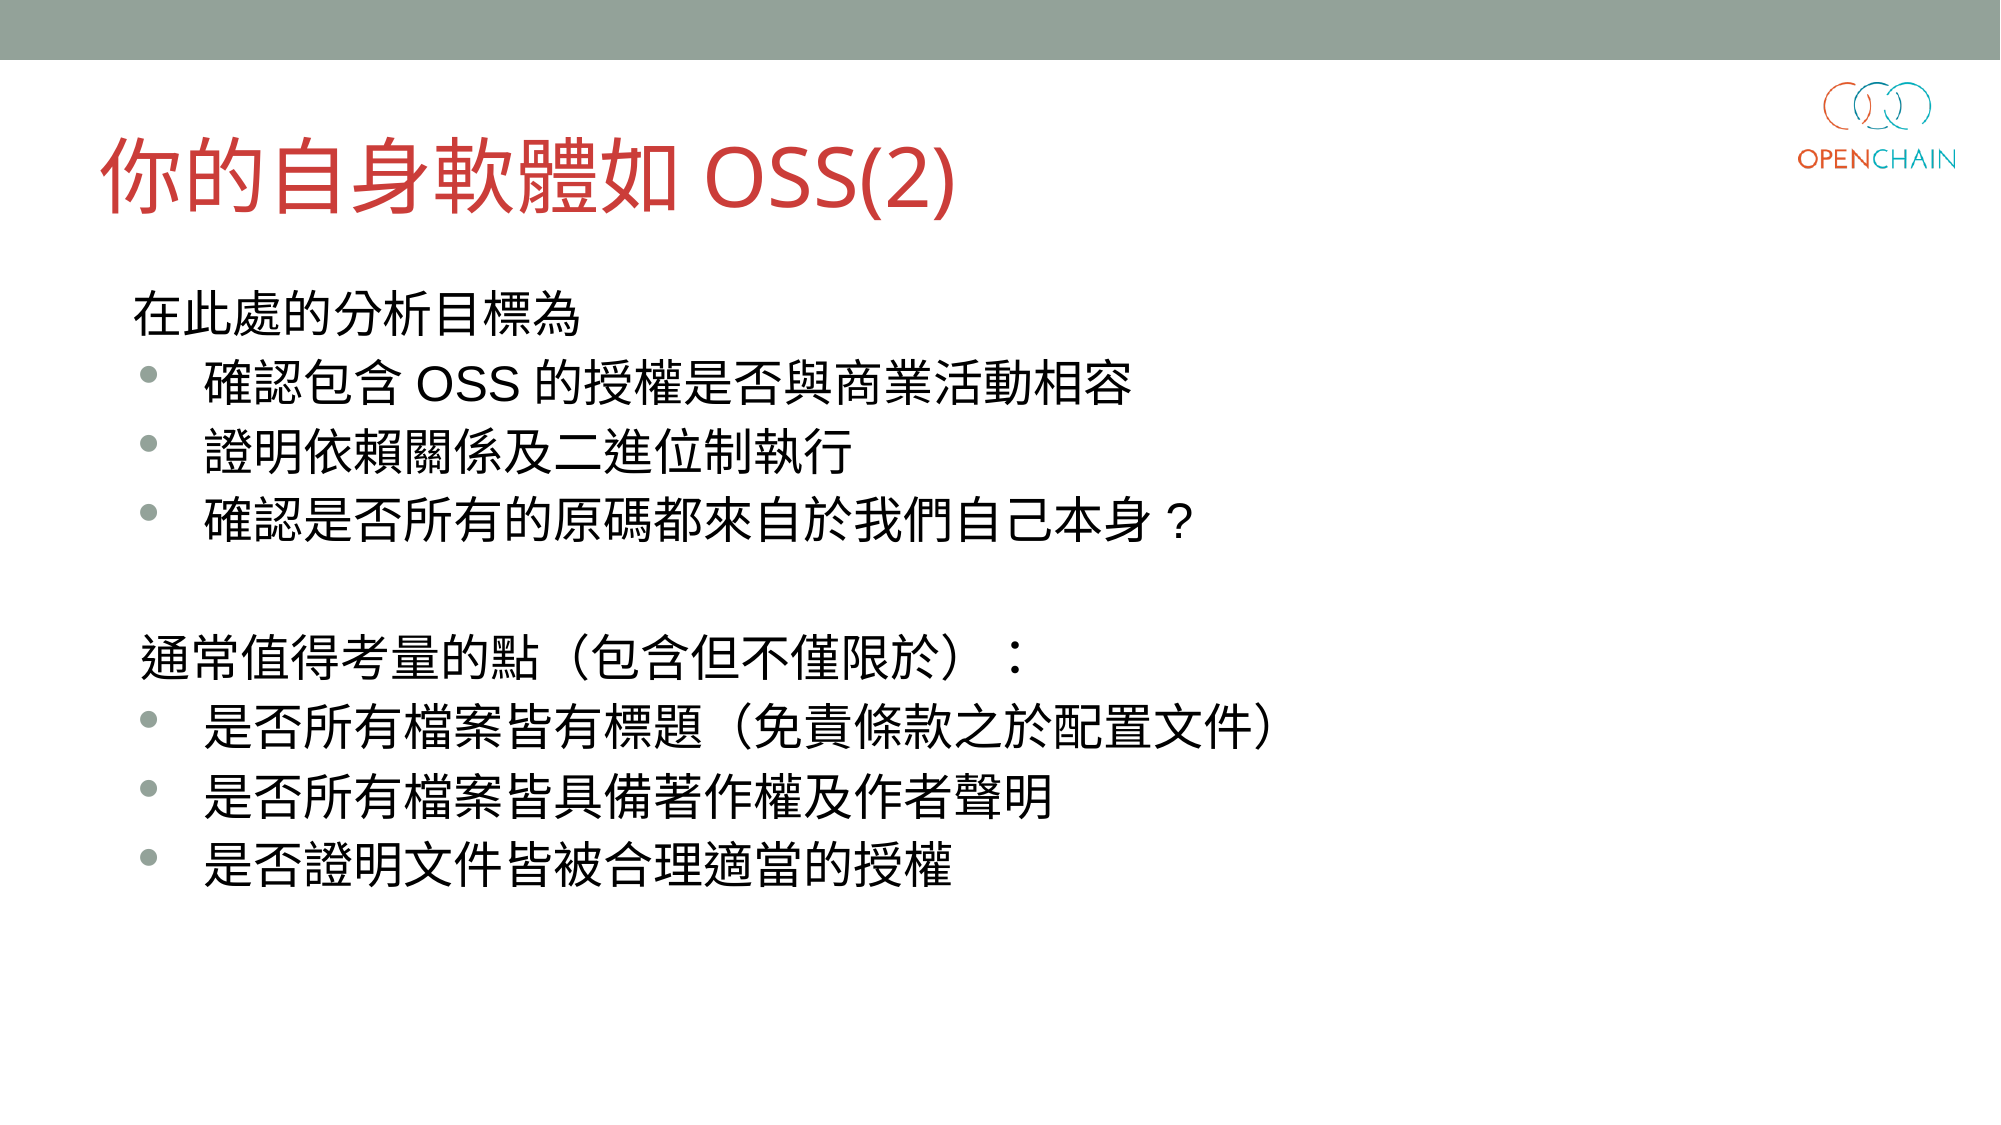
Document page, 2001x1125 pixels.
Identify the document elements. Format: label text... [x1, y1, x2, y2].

text_box 在此處的分析目標為 確認包含OSS的授權是否與商業活動相容 證明依賴關係及二進位制執行 確認是否所有的原碼都來自於我們自己本身? 通常值得考量的點（包含但不僅限於）： 是否所有檔案皆有標題（免責條款之於配置文件） 是否所有檔案皆具備著作權及作者聲明 是否證明文件皆被合理適當的授權 [118, 265, 1929, 1004]
text_box 你的自身軟體如OSS(2) [99, 52, 1900, 225]
picture [1900, 82, 1955, 169]
